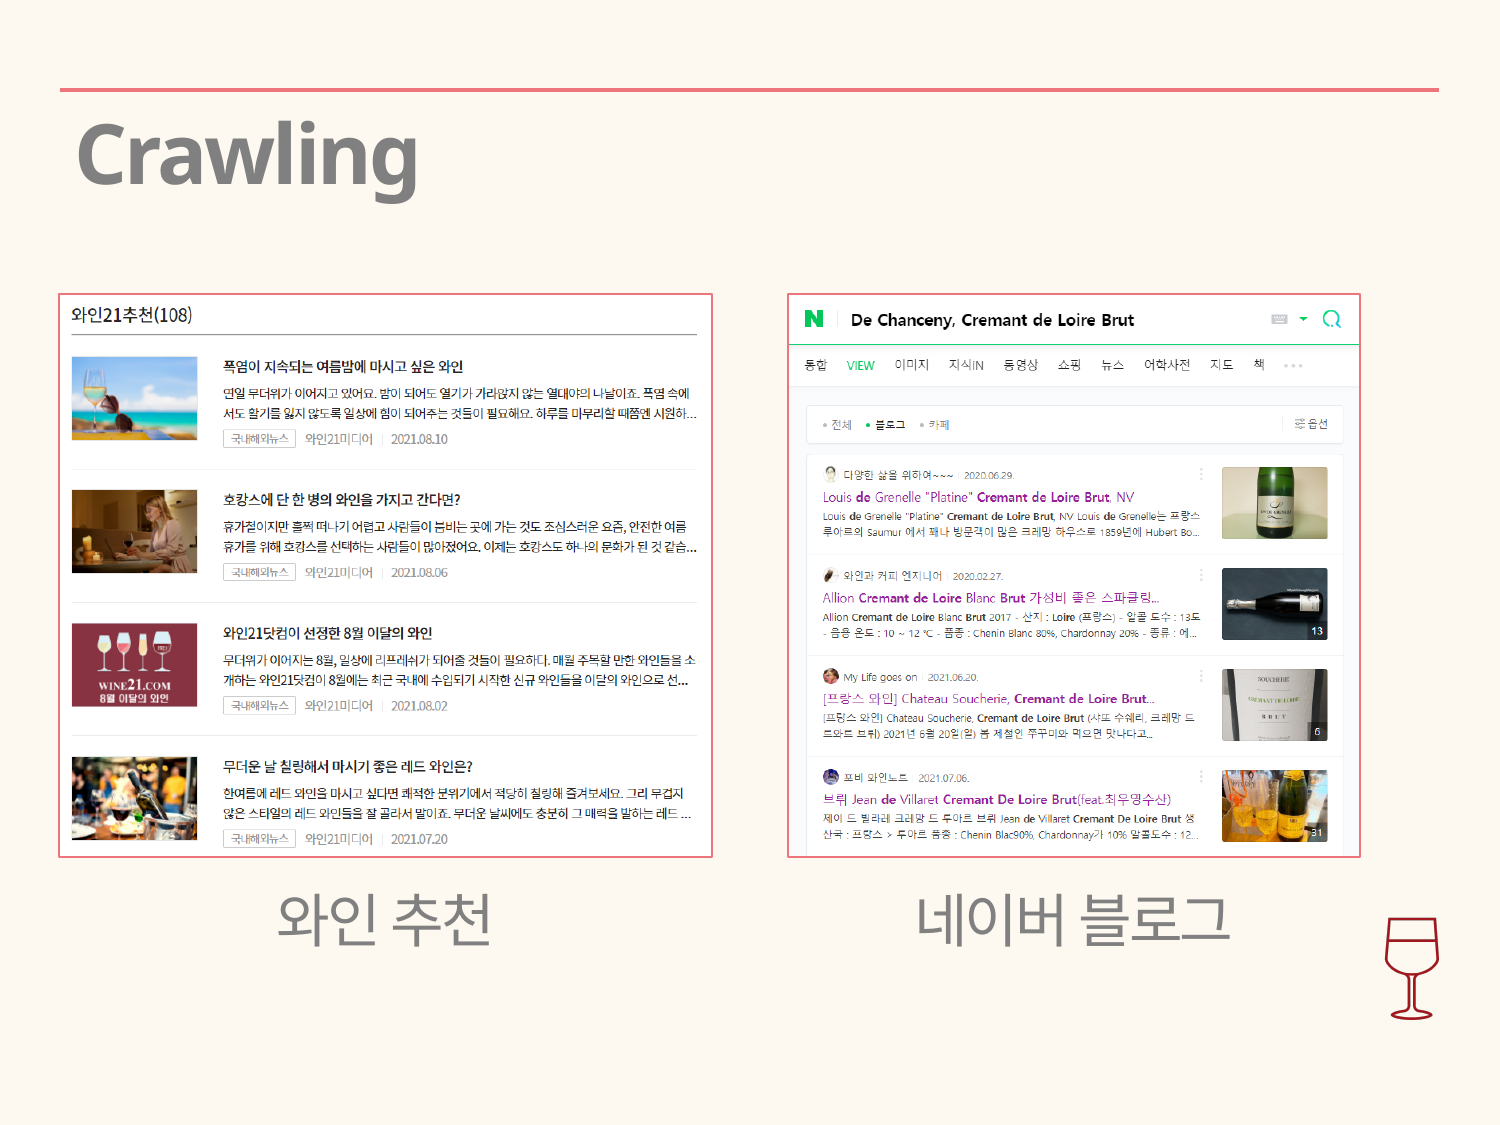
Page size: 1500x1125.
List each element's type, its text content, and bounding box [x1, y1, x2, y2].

text_box 네이버 블로그 [881, 871, 1266, 967]
picture [1349, 904, 1475, 1029]
picture [59, 294, 712, 857]
picture [788, 294, 1360, 857]
text_box Crawling [59, 103, 1208, 200]
text_box 와인 추천 [213, 871, 558, 967]
